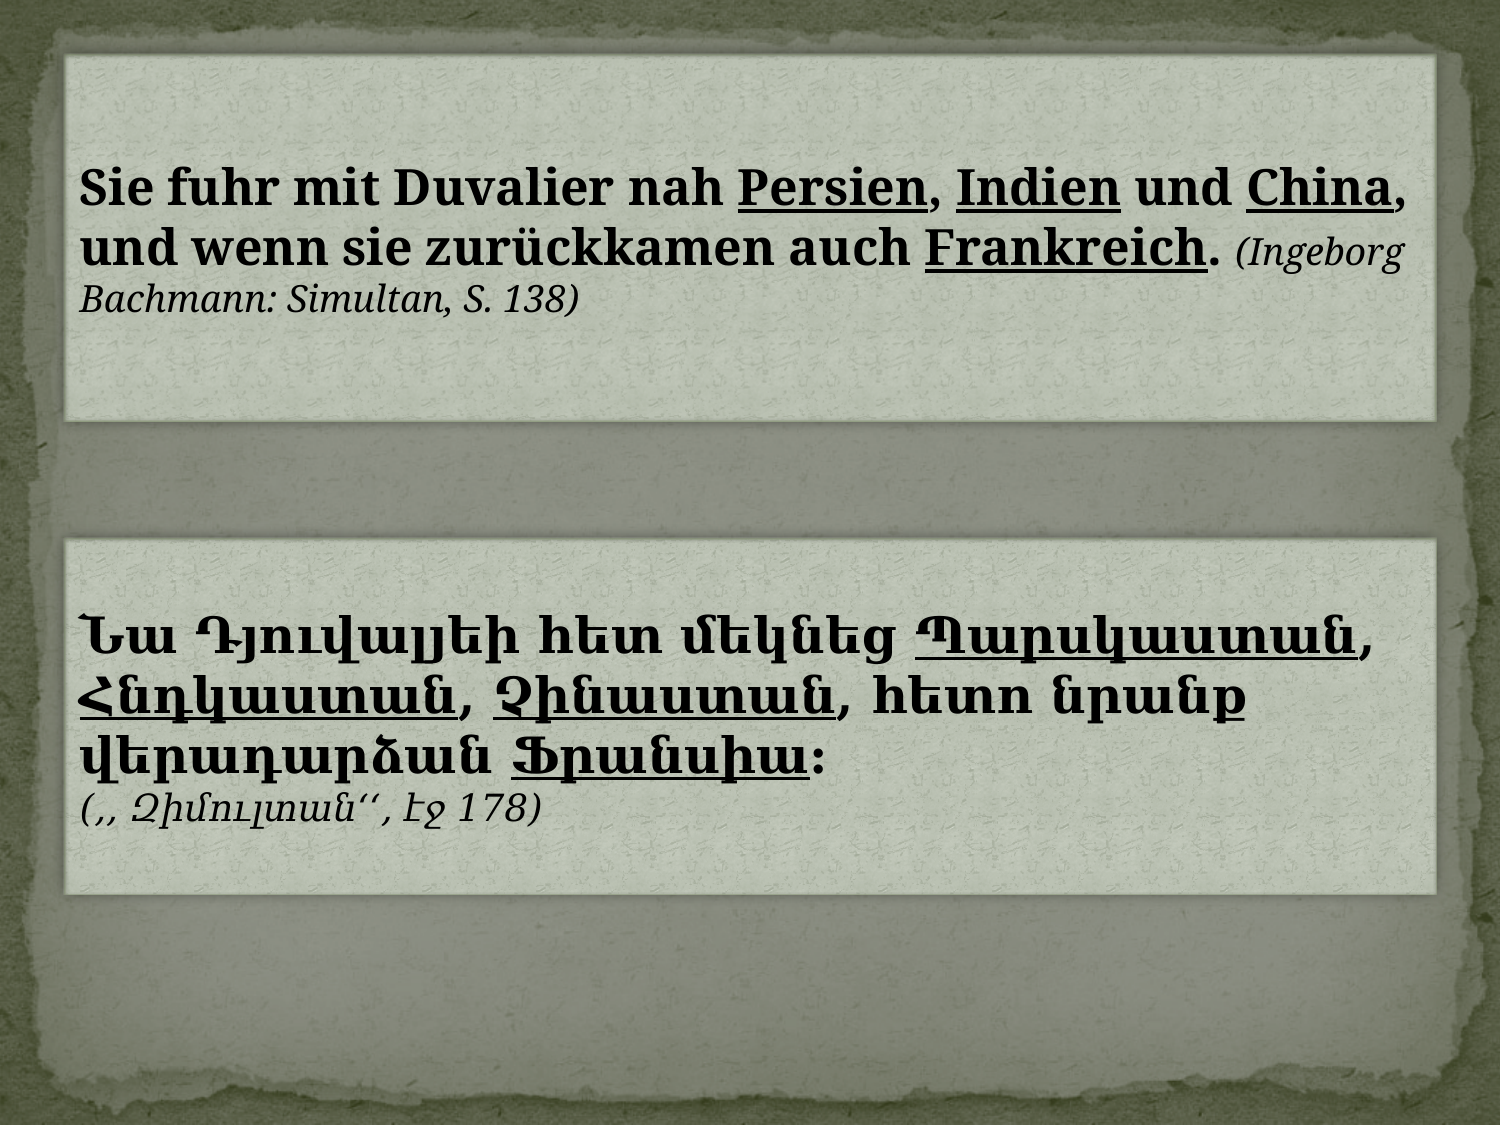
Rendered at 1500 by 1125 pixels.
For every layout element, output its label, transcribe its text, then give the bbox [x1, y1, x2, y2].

text_box Sie fuhr mit Duvalier nah Persien, Indien und China, und wenn sie zurückkamen auch Frankreich. (Ingeborg Bachmann: Simultan, S. 138) [69, 59, 1432, 418]
text_box Նա Դյուվալյեի հետ մեկնեց Պարսկաստան, Հնդկաստան, Չինաստան, հետո նրանք վերադարձան Ֆրանսիա: (,, Զիմուլտան‘‘, էջ 178) [69, 543, 1433, 892]
